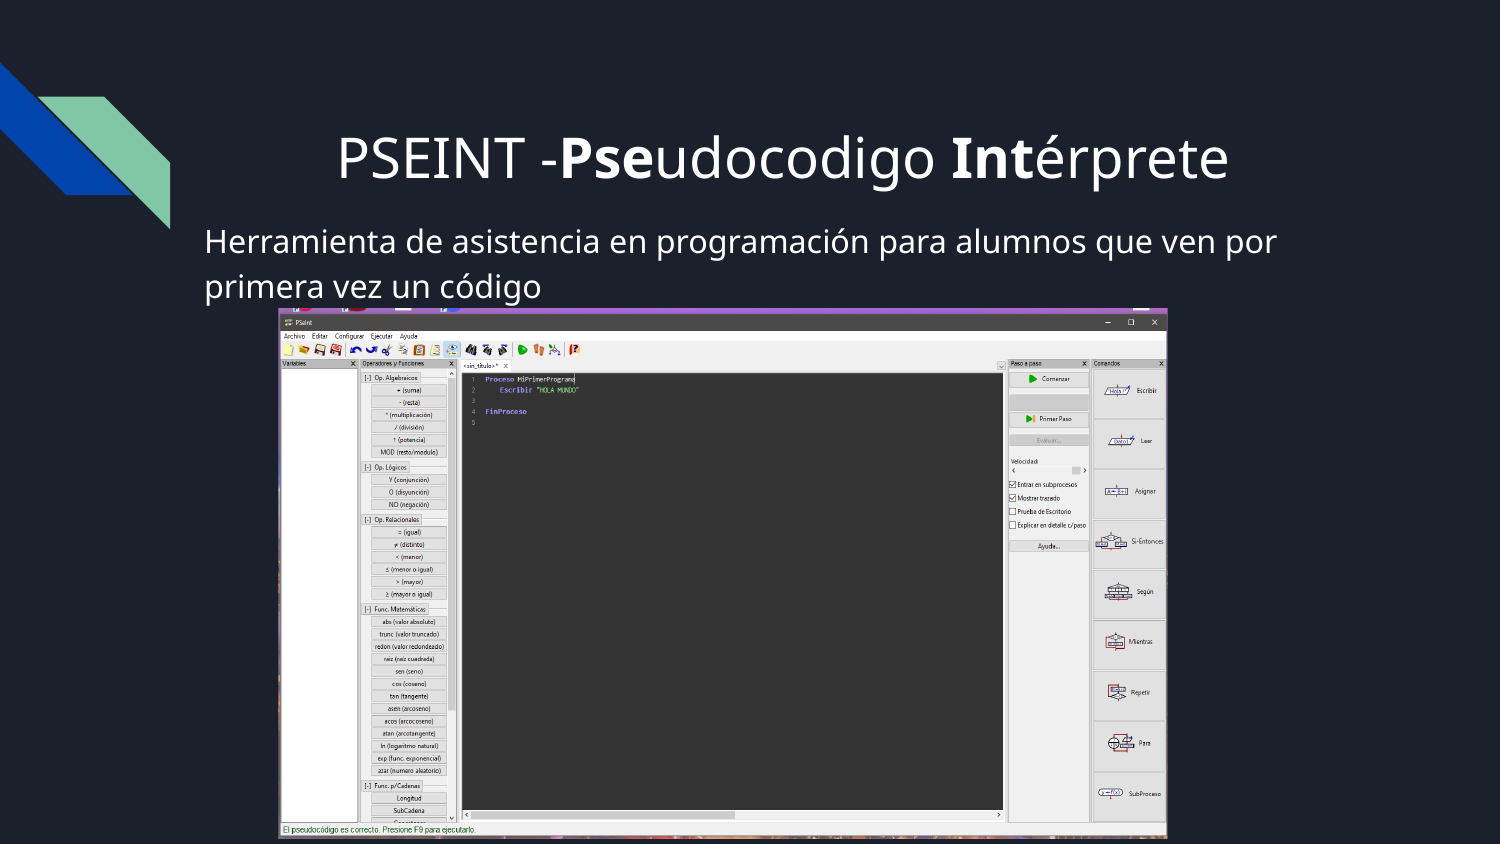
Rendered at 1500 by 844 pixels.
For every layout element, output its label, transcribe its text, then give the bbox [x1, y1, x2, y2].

list Herramienta de asistencia en programación para alumnos que ven por primera vez un código [189, 200, 1344, 320]
title PSEINT -Pseudocodigo Intérprete [212, 107, 1368, 258]
picture [277, 308, 1168, 839]
